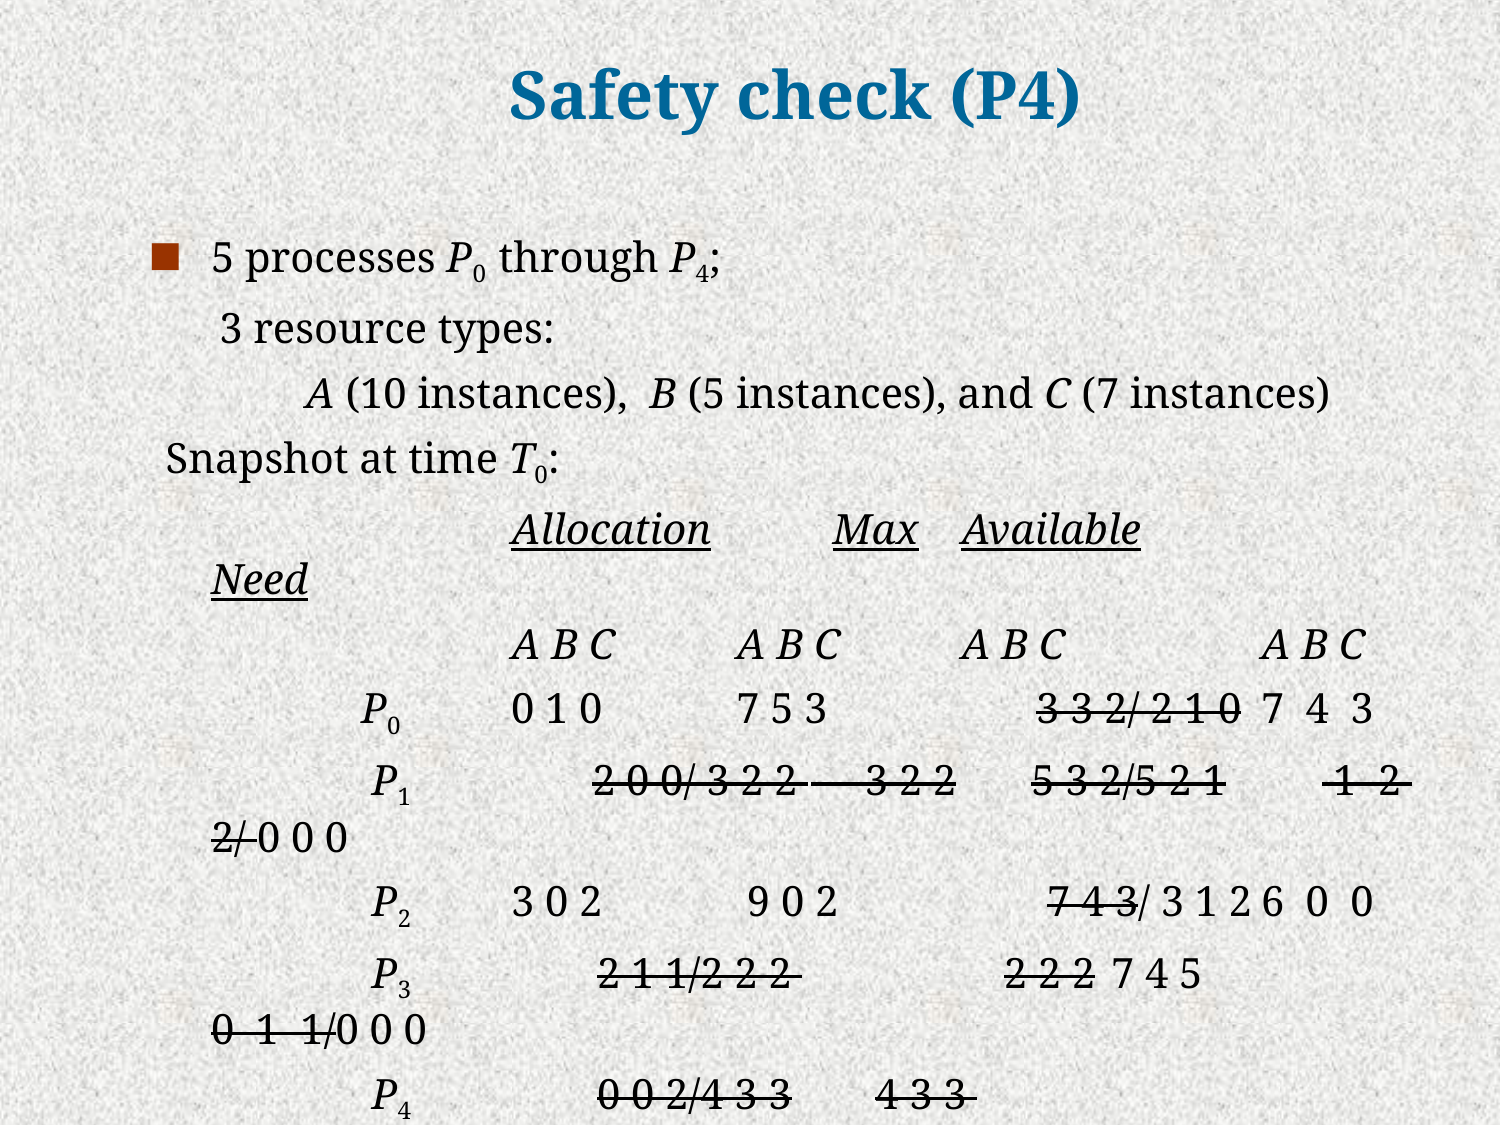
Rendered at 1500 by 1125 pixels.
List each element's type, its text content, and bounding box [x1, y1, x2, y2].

picture [0, 0, 1500, 1125]
title Safety check (P4) [167, 45, 1425, 141]
list 5 processes P0 through P4; 3 resource types: A (10 instances), B (5 instances), and C (7 instances) Snapshot at time T0: Allocation Max Available Need A B C A B C A B C A B C P0 0 1 0 7 5 3 3 3 2/ 2 1 0 7 4 3 P1 2 0 0/ 3 2 2 3 2 2 5 3 2/5 2 1 1 2 2/ 0 0 0 P2 3 0 2 9 0 2 7 4 3/ 3 1 2 6 0 0 P3 2 1 1/2 2 2 2 2 2 7 4 5 0 1 1/0 0 0 P4 0 0 2/4 3 3 4 3 3 4 3 1/ 0 0 0 [139, 223, 1440, 968]
